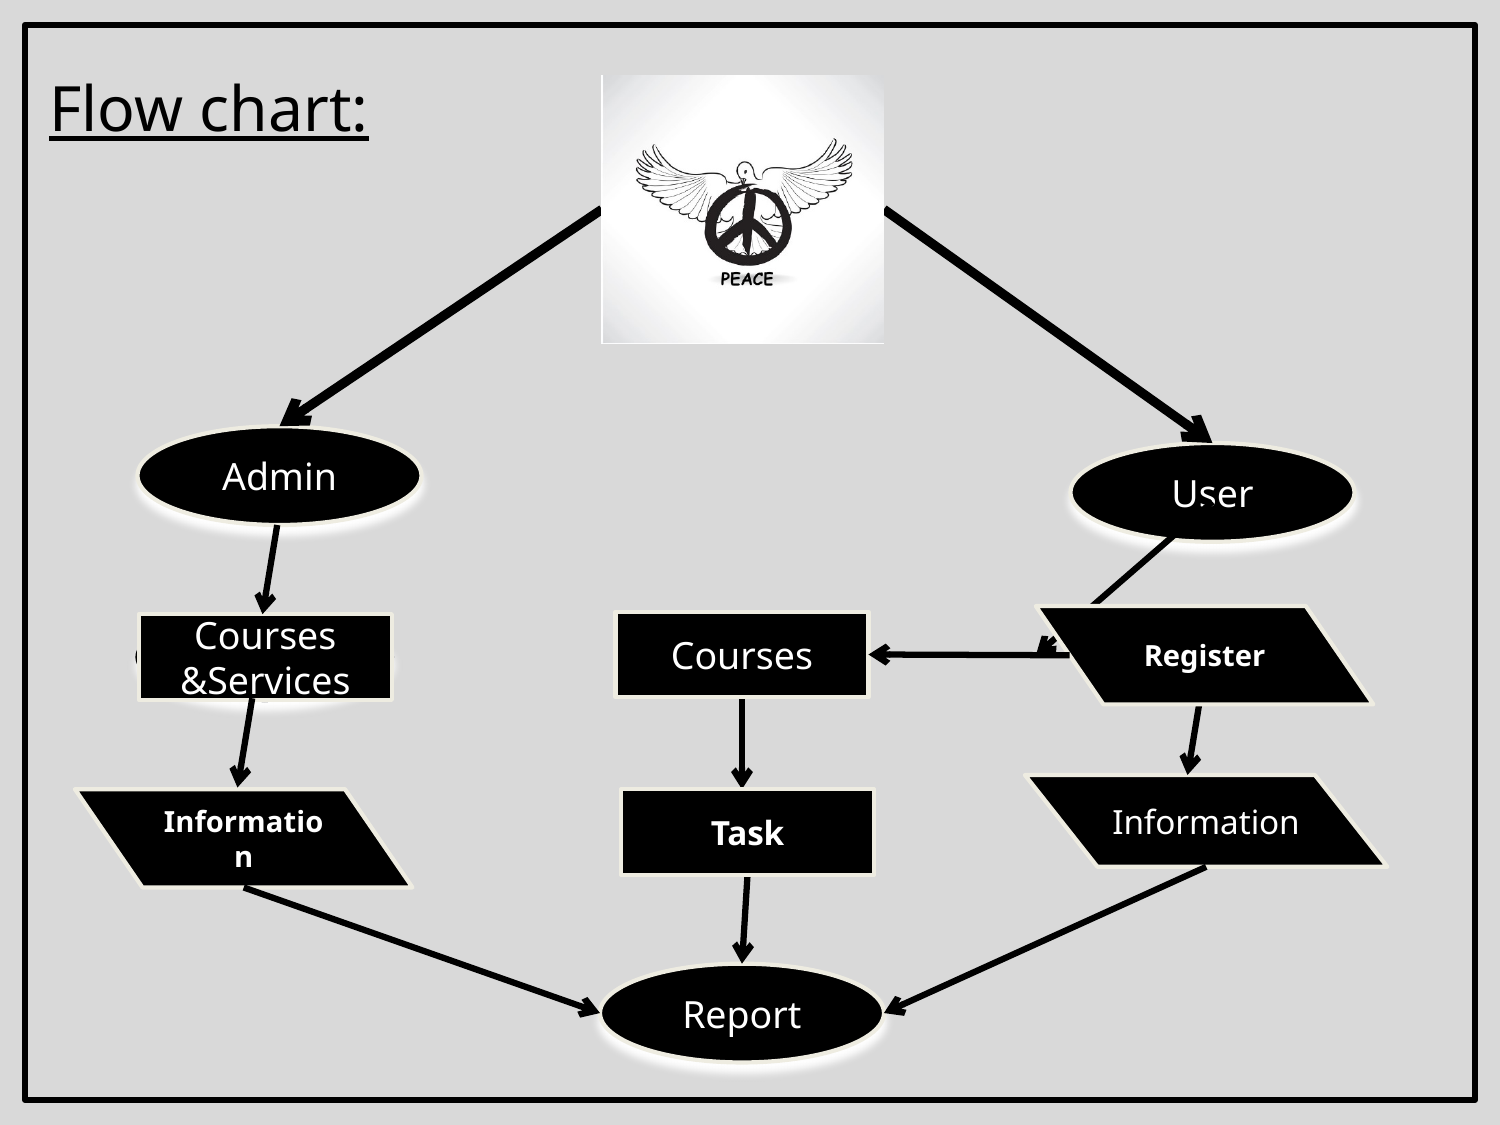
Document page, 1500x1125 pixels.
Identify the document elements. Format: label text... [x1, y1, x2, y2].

text_box Register [1033, 603, 1376, 707]
text_box Information [73, 787, 414, 890]
picture [601, 74, 885, 344]
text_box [279, 209, 603, 427]
text_box User [1068, 440, 1357, 544]
text_box Courses &Services [137, 612, 394, 702]
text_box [883, 866, 1207, 1014]
text_box Courses [613, 610, 871, 699]
text_box [23, 23, 1477, 1102]
title Flow chart: [0, 12, 884, 201]
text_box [883, 209, 1213, 444]
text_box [1187, 685, 1203, 776]
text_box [1204, 501, 1213, 607]
text_box Information [1023, 772, 1390, 869]
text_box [243, 887, 601, 1014]
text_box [237, 698, 253, 788]
text_box Task [619, 787, 876, 877]
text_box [741, 874, 748, 964]
text_box Report [600, 961, 885, 1065]
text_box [262, 524, 278, 615]
